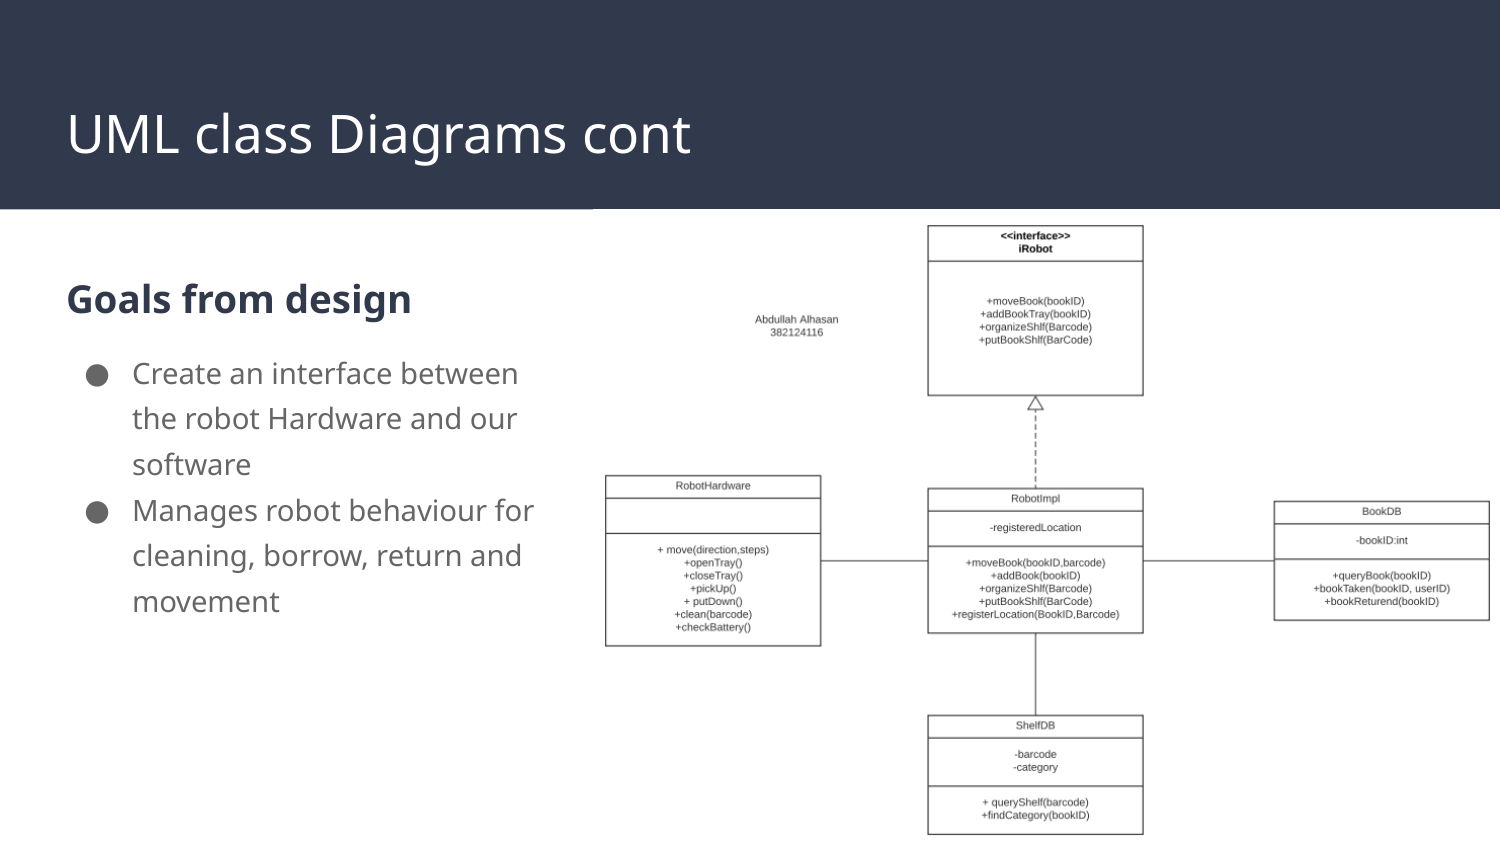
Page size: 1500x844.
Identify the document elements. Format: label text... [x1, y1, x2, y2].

picture [593, 209, 1500, 844]
list Goals from design Create an interface between the robot Hardware and our software Manages robot behaviour for cleaning, borrow, return and movement [51, 249, 578, 642]
title UML class Diagrams cont [51, 82, 1449, 185]
